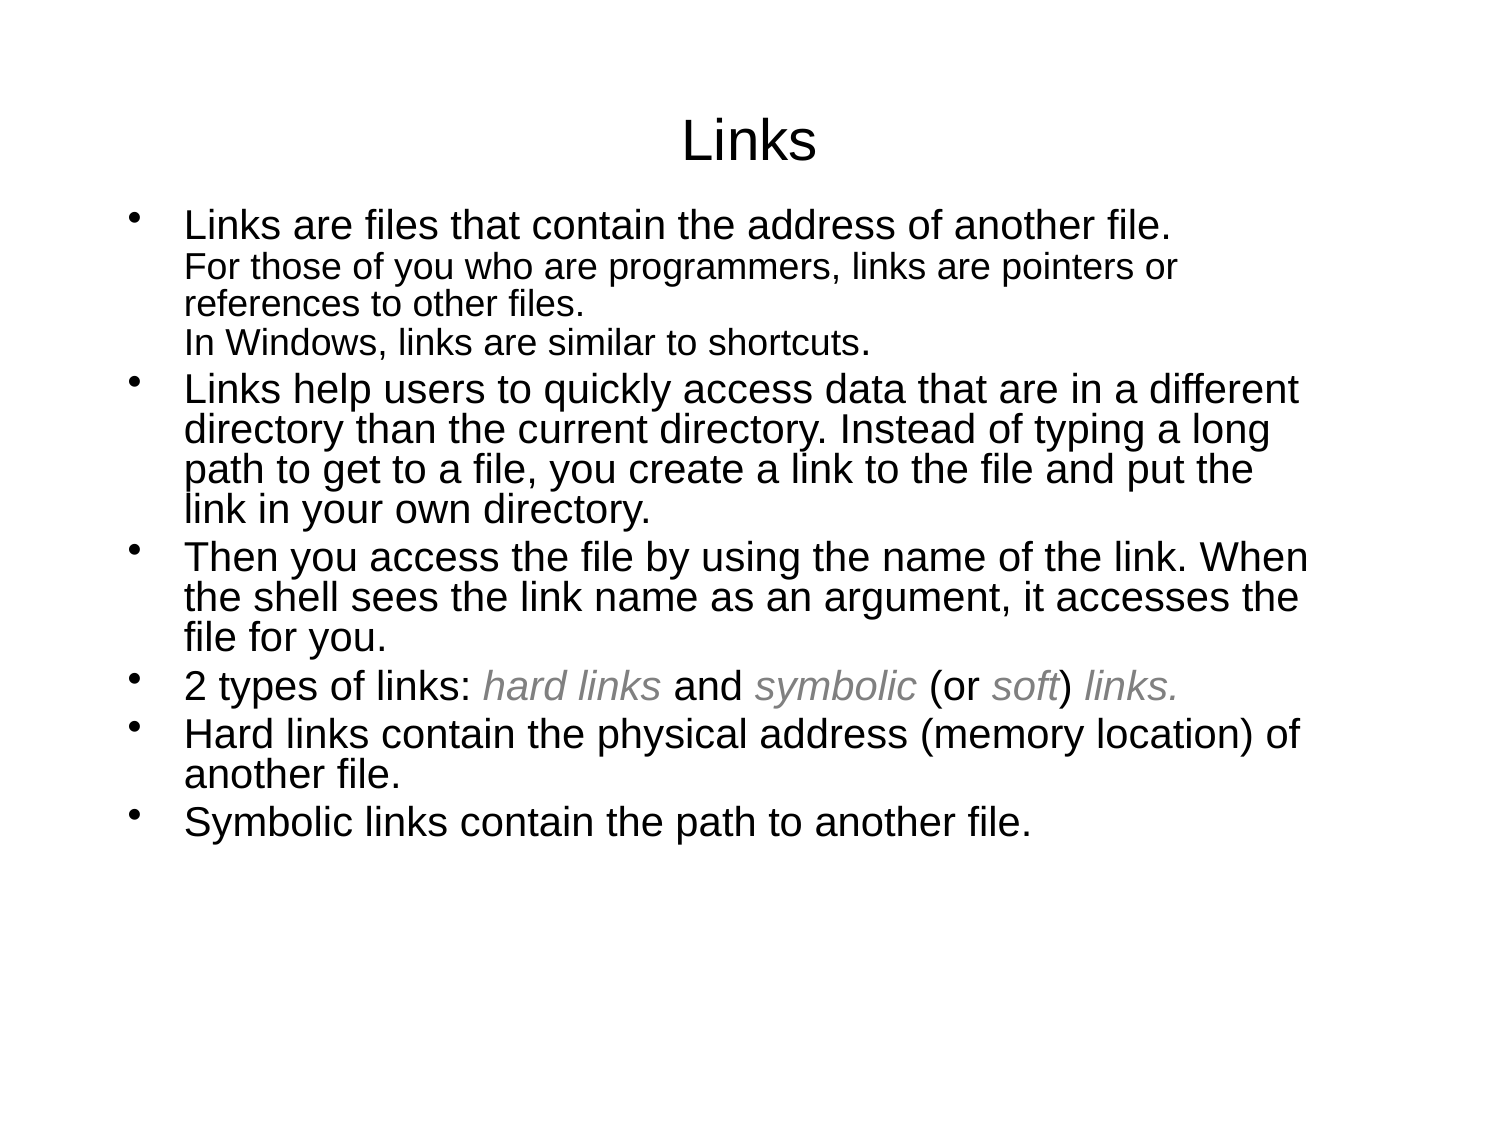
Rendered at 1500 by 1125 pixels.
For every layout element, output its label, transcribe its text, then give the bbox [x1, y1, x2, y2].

list Links are files that contain the address of another file. For those of you who are programmers, links are pointers or references to other files. In Windows, links are similar to shortcuts. Links help users to quickly access data that are in a different directory than the current directory. Instead of typing a long path to get to a file, you create a link to the file and put the link in your own directory. Then you access the file by using the name of the link. When the shell sees the link name as an argument, it accesses the file for you. 2 types of links: hard links and symbolic (or soft) links. Hard links contain the physical address (memory location) of another file. Symbolic links contain the path to another file. [112, 199, 1338, 863]
title Links [74, 87, 1426, 188]
